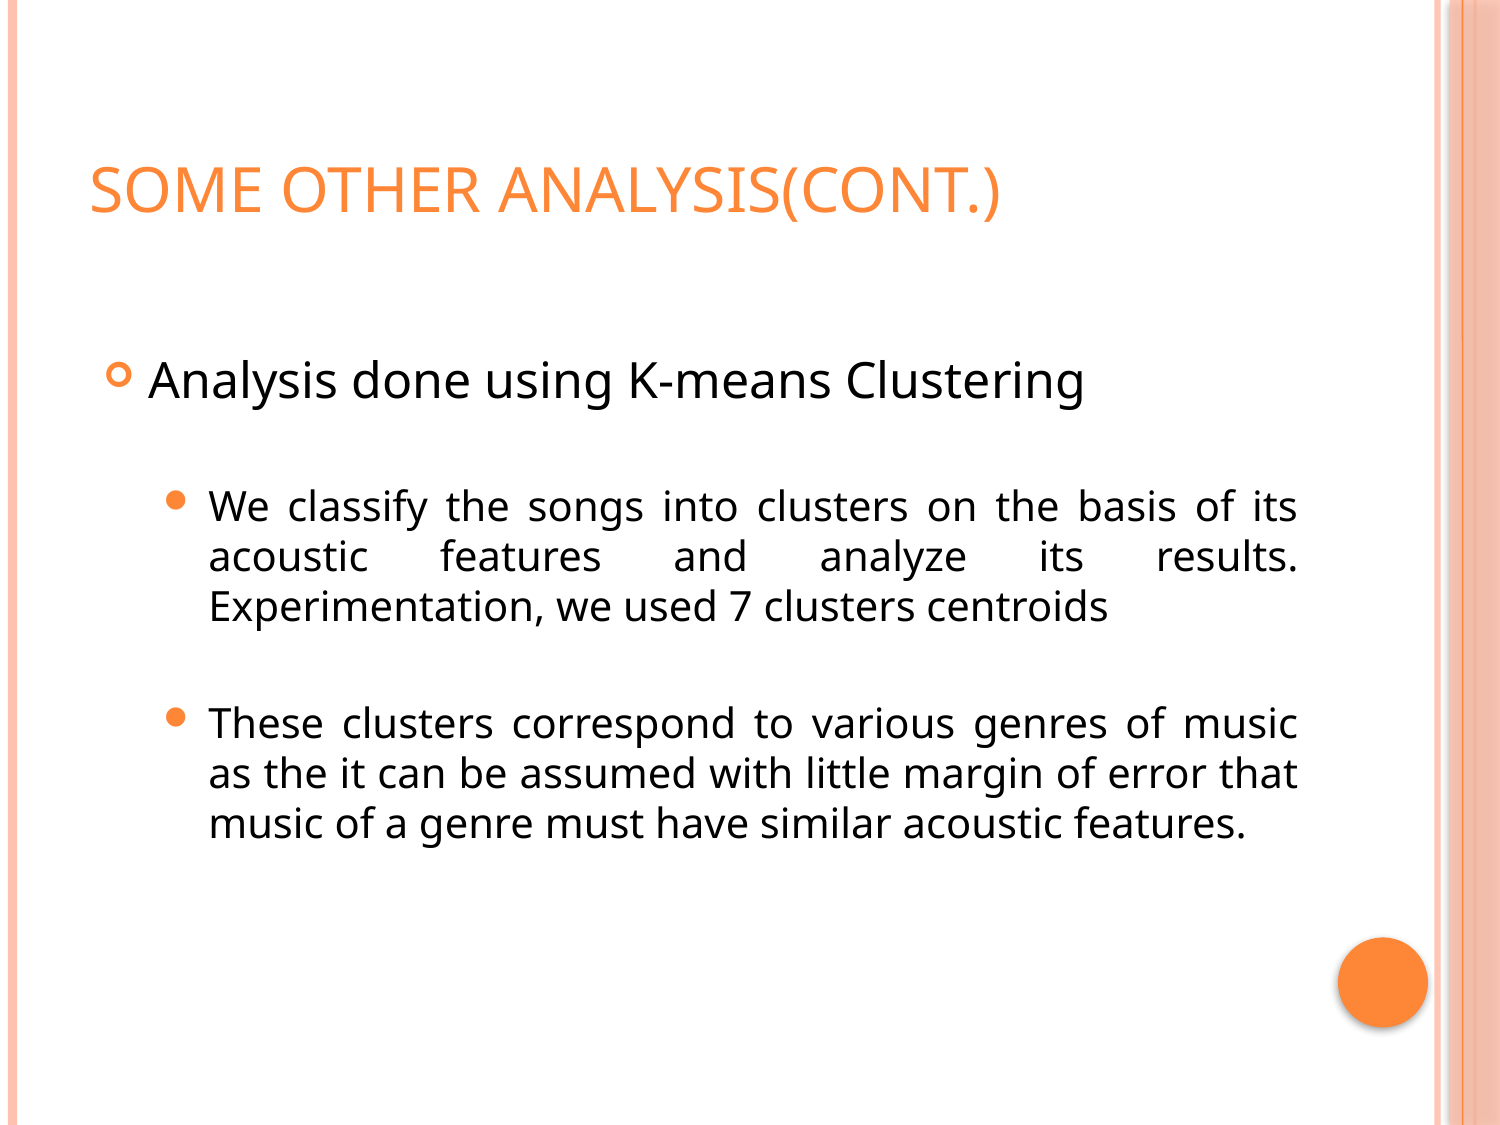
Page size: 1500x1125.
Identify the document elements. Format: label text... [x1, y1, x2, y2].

title Some other analysis(Cont.) [75, 45, 1300, 233]
list Analysis done using K-means Clustering We classify the songs into clusters on the basis of its acoustic features and analyze its results. Experimentation, we used 7 clusters centroids These clusters correspond to various genres of music as the it can be assumed with little margin of error that music of a genre must have similar acoustic features. [88, 278, 1314, 1079]
